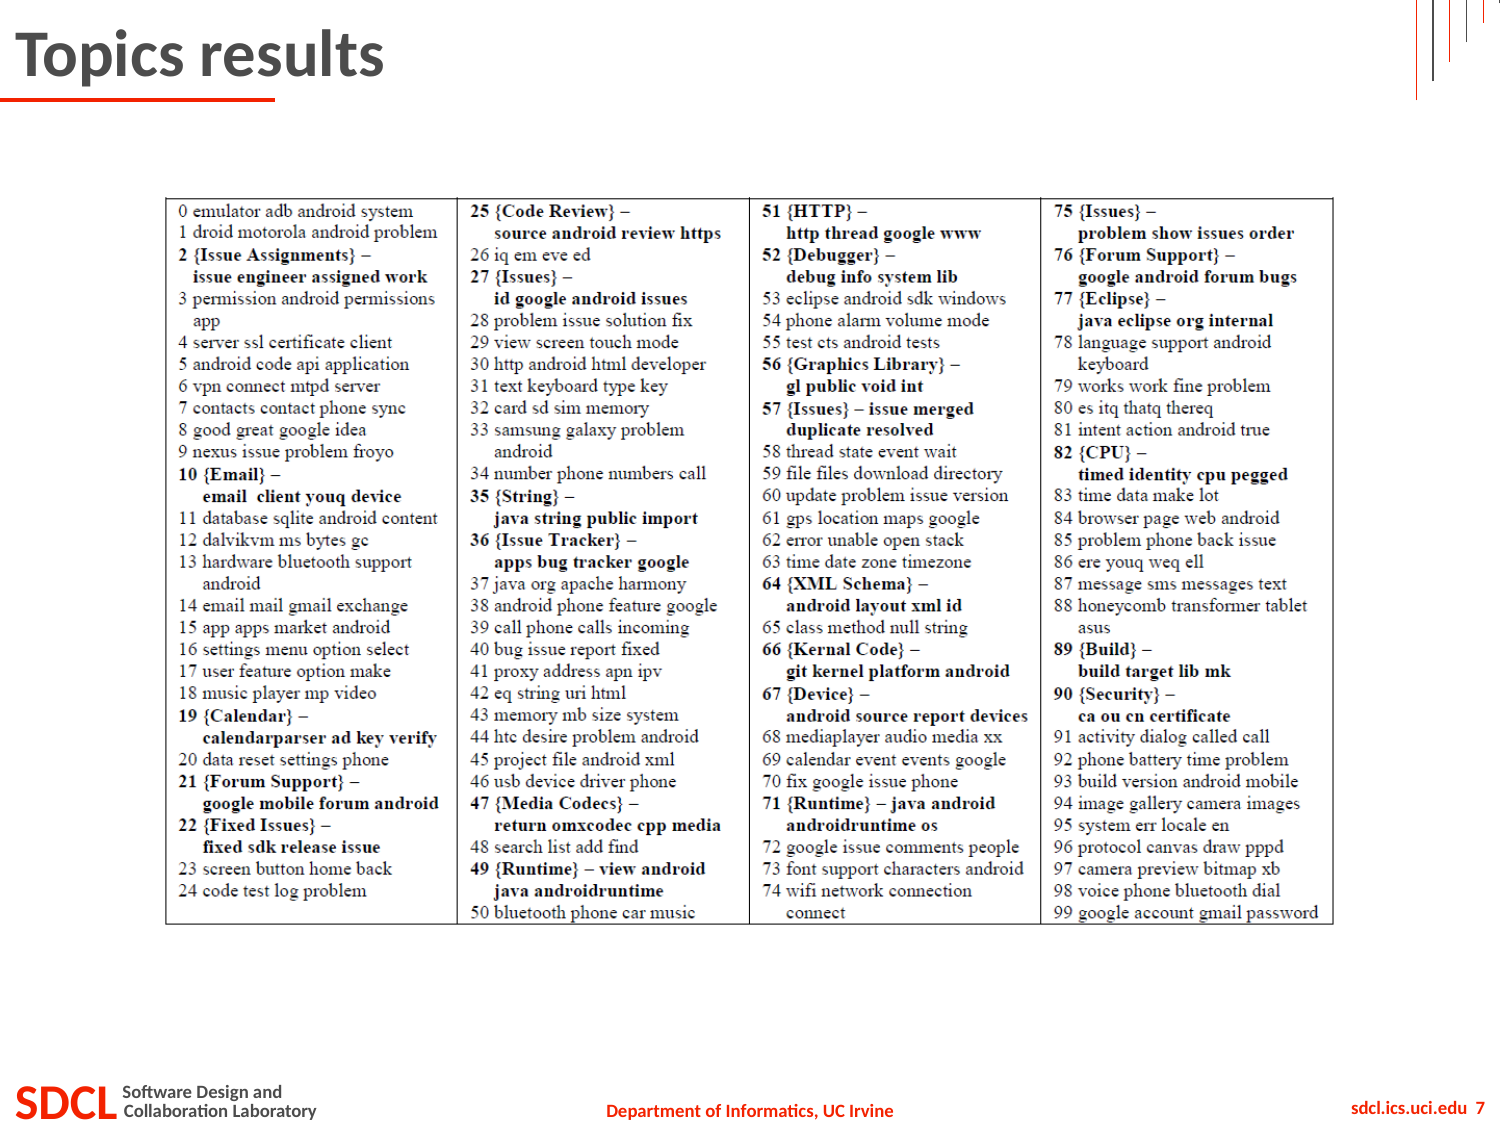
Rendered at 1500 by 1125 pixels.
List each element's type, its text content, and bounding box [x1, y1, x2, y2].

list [154, 190, 1345, 934]
title Topics results [0, 0, 1350, 100]
